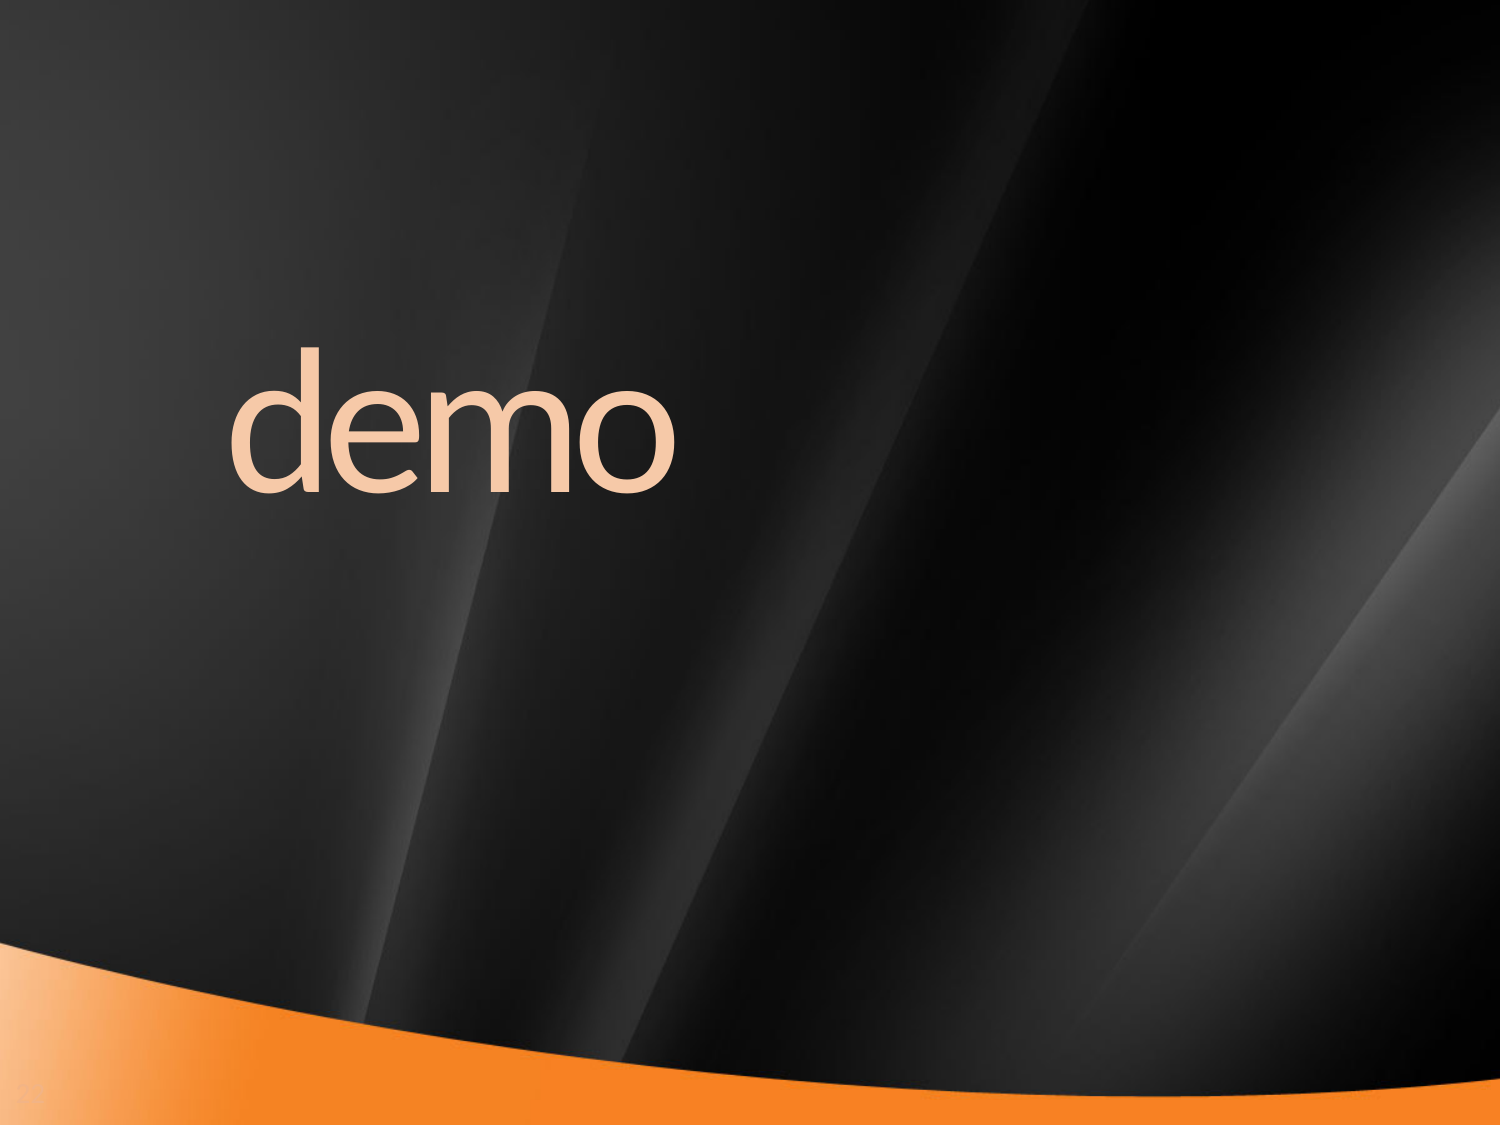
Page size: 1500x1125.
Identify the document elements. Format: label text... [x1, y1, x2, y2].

picture [0, 0, 1500, 1125]
list demo [224, 312, 1373, 540]
